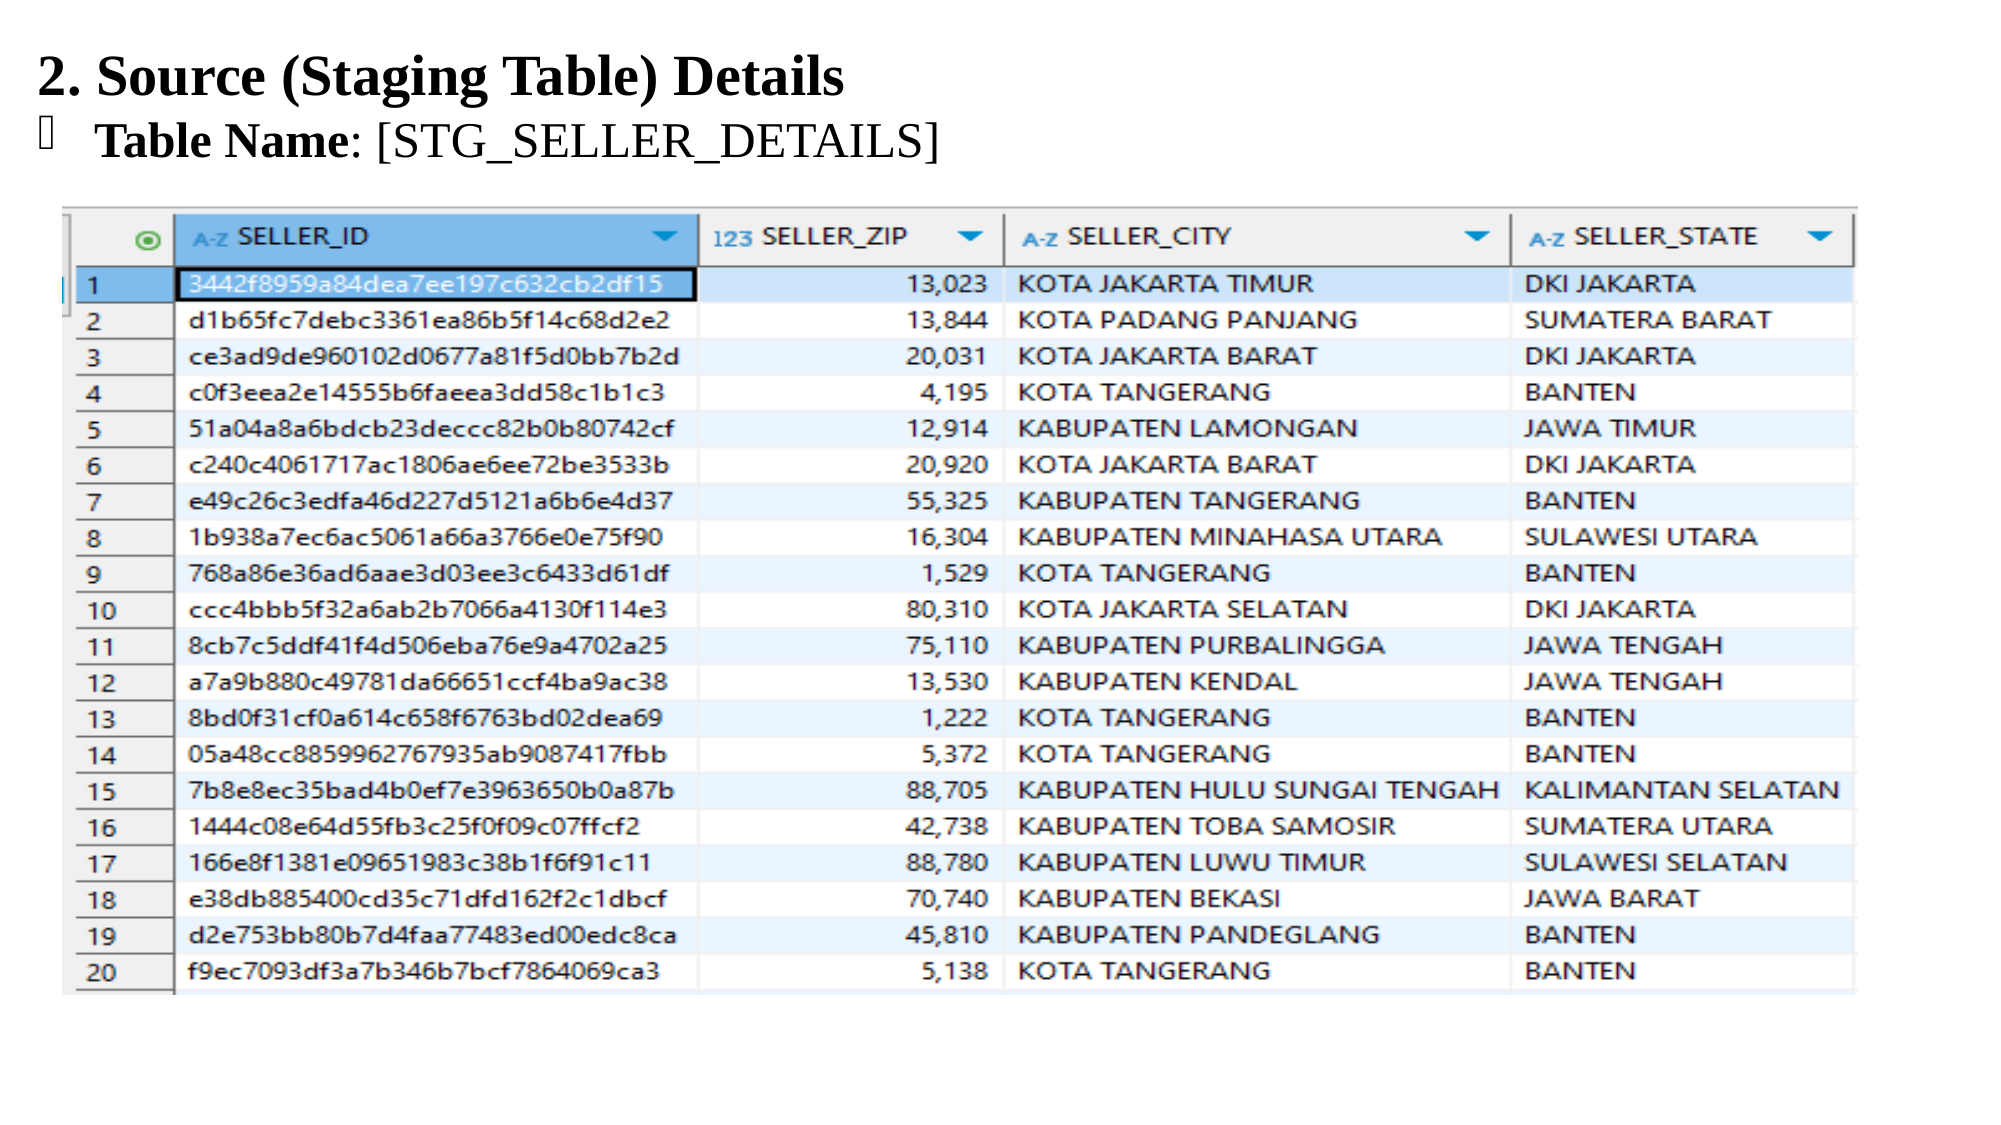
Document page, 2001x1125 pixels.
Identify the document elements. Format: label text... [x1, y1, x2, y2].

picture [62, 205, 1858, 995]
text_box 2. Source (Staging Table) Details Table Name: [STG_SELLER_DETAILS] [23, 29, 1501, 175]
